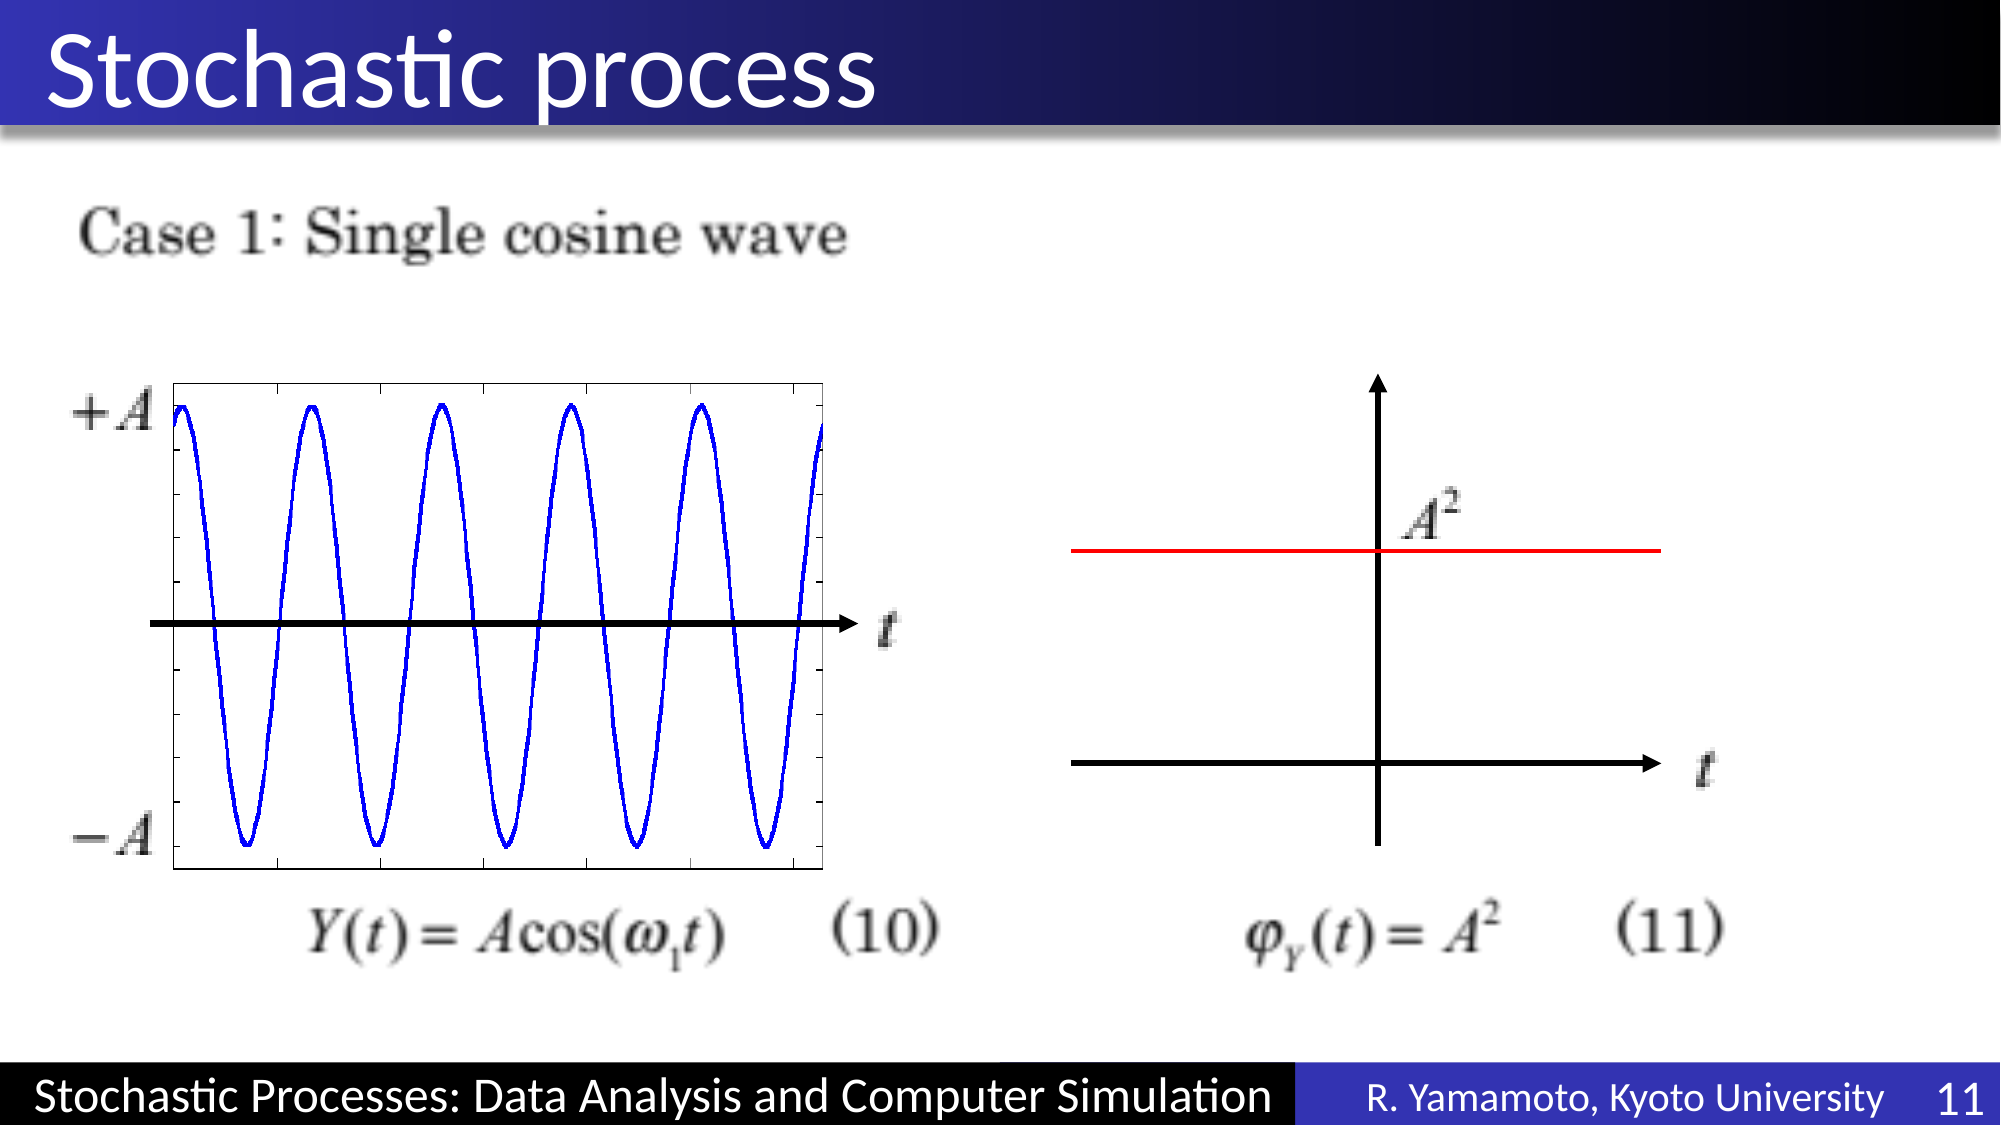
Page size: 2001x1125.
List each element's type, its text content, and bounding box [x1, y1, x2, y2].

picture [172, 382, 824, 623]
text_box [66, 798, 157, 861]
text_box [1686, 739, 1721, 792]
slide_number 11 [1900, 1065, 2000, 1125]
title Stochastic process [0, 0, 1951, 126]
footer R. Yamamoto, Kyoto University [999, 1065, 1900, 1125]
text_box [1389, 467, 1466, 563]
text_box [66, 373, 157, 436]
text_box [869, 599, 903, 653]
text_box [78, 196, 1923, 978]
picture [172, 624, 824, 870]
